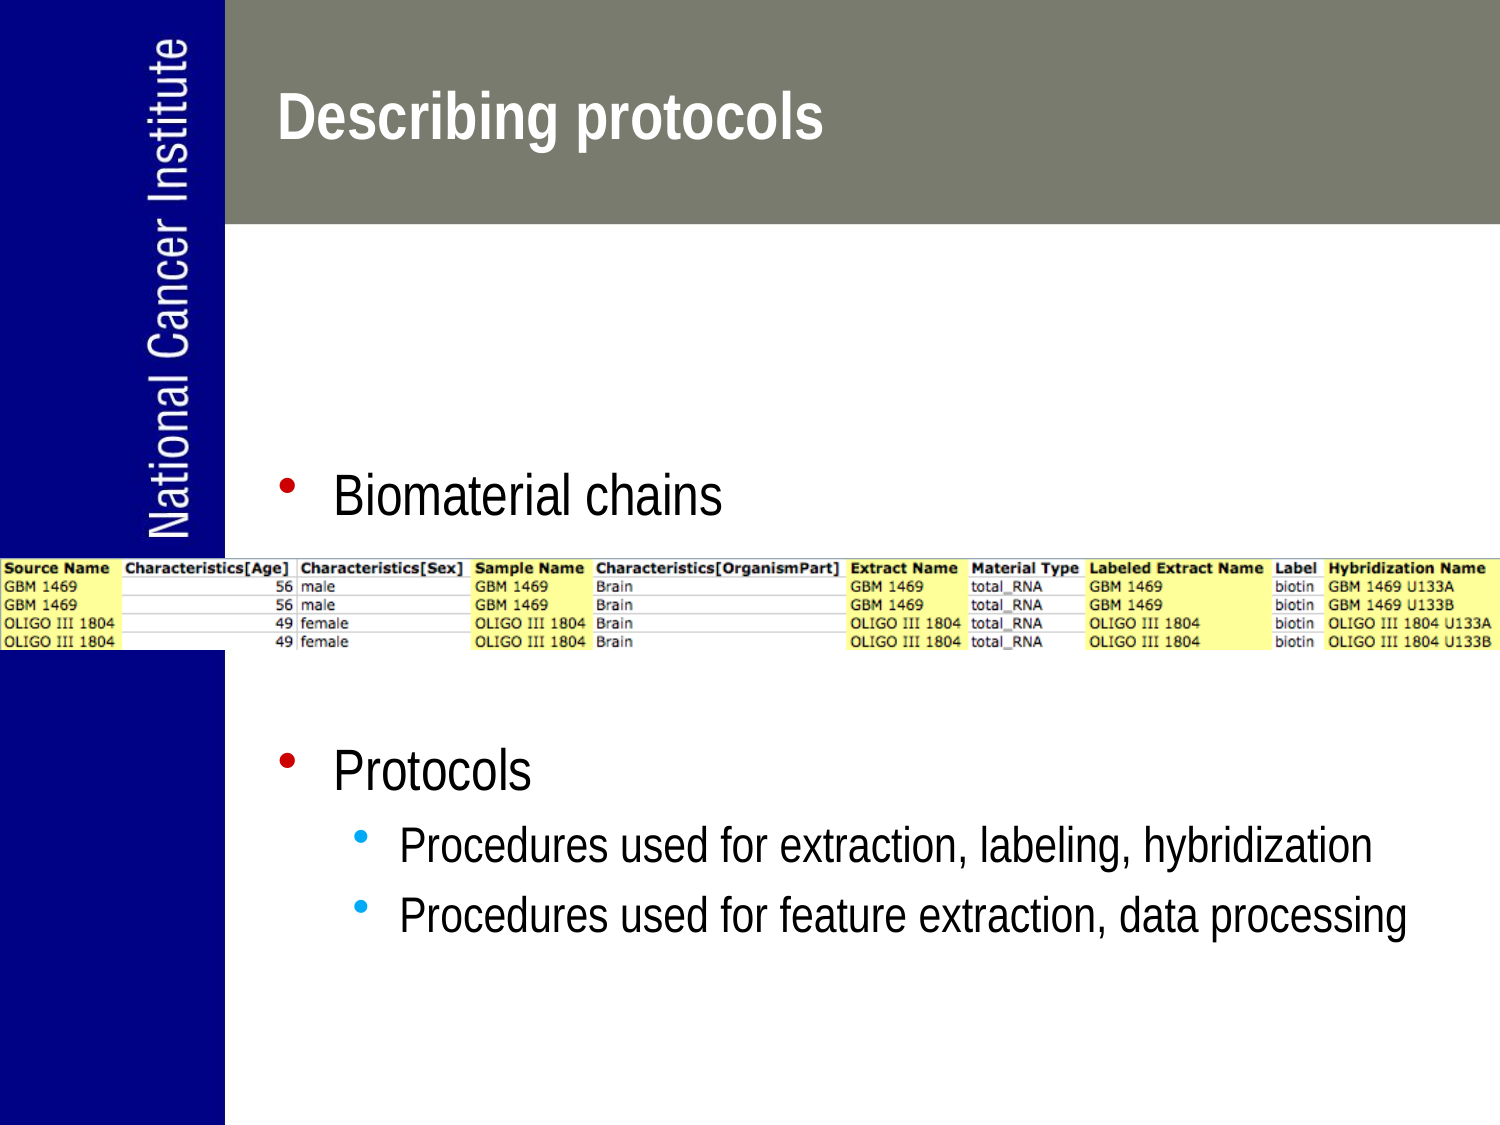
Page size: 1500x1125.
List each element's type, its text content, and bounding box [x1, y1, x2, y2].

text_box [887, 0, 1500, 338]
list Protocols Procedures used for extraction, labeling, hybridization Procedures used for feature extraction, data processing [262, 724, 1476, 1101]
picture [0, 0, 1500, 1125]
title Describing protocols [262, 0, 882, 226]
list Biomaterial chains [262, 449, 1476, 551]
